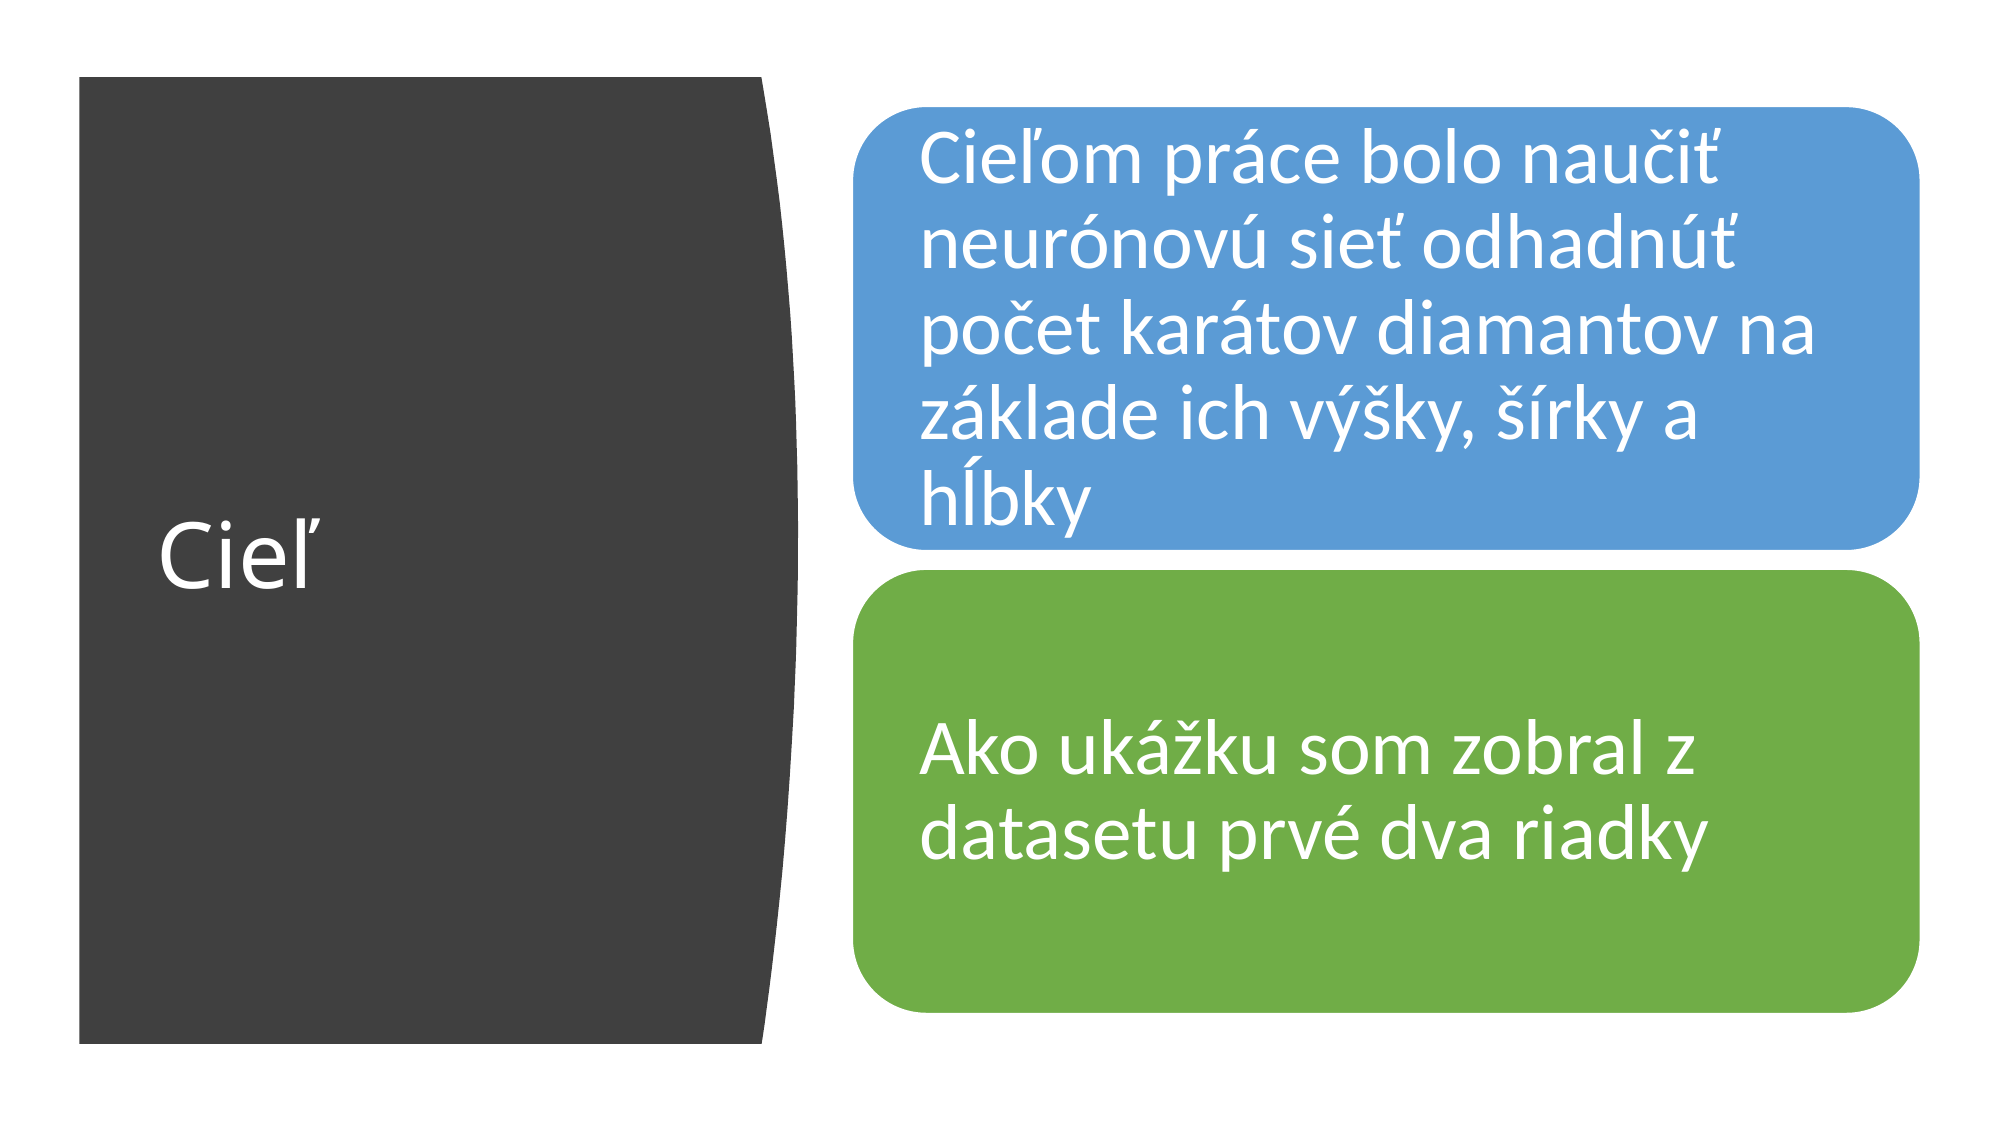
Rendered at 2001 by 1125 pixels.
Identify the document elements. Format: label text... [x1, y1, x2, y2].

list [852, 77, 1921, 1043]
text_box [78, 76, 800, 1045]
title Cieľ [141, 166, 702, 953]
